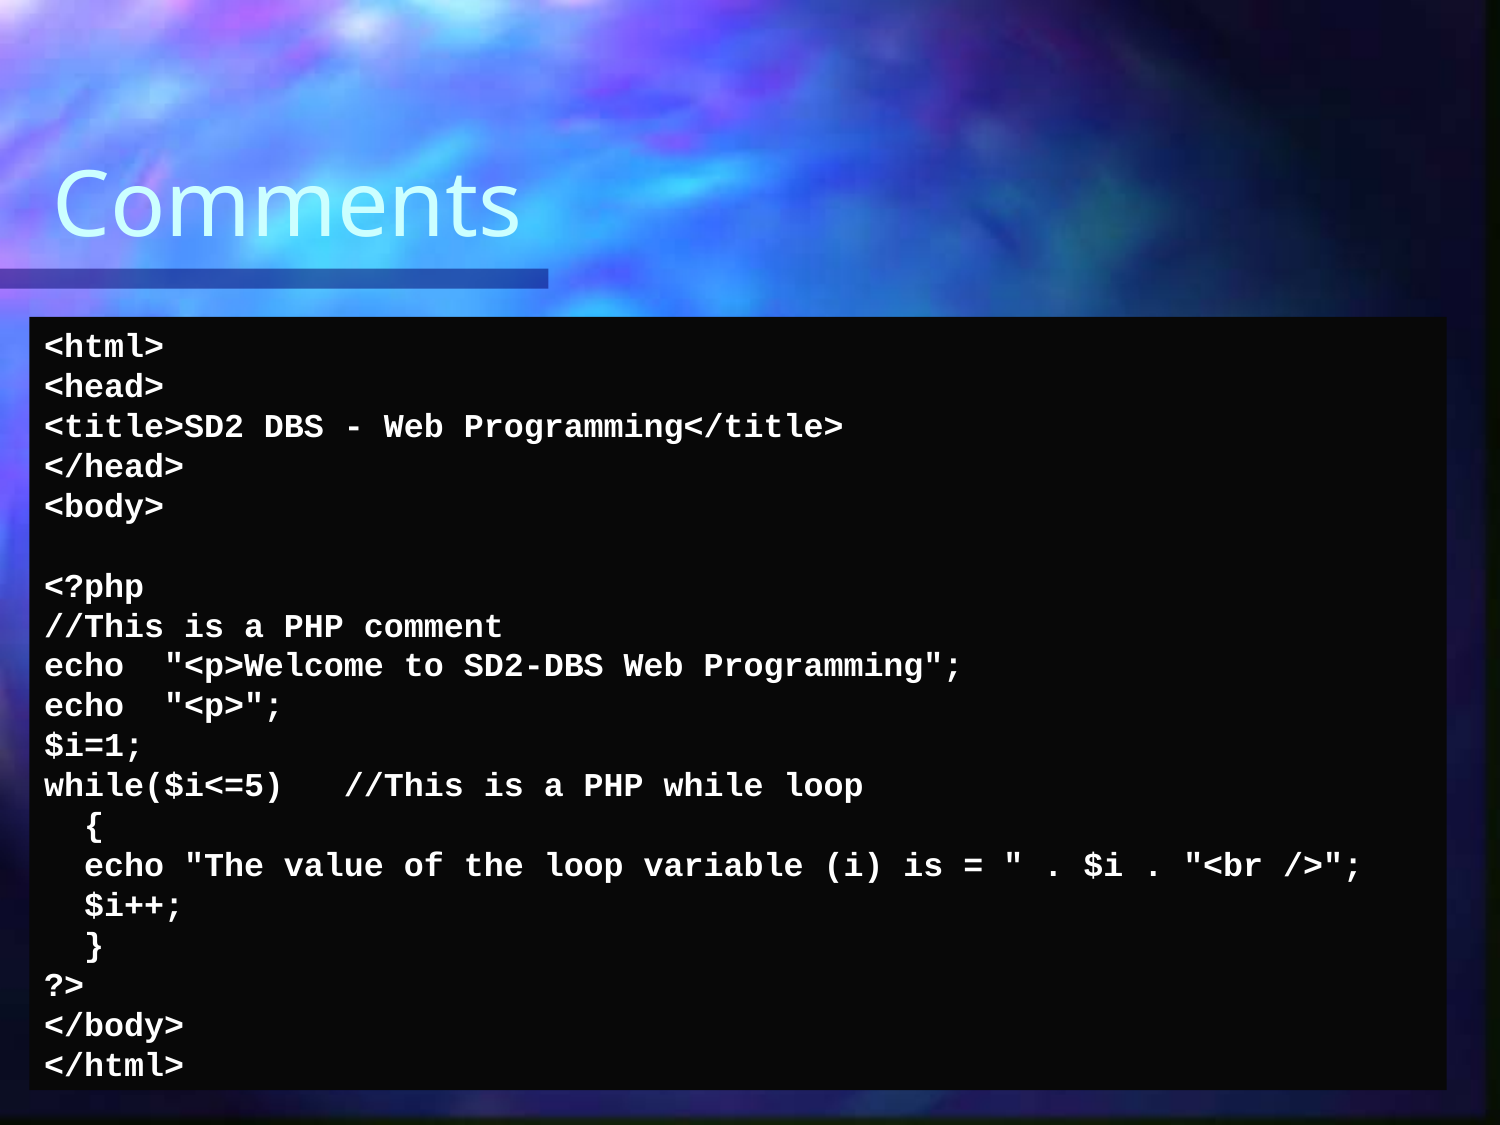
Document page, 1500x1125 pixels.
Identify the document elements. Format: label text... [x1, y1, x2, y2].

title Comments [37, 74, 1313, 263]
text_box <html> <head> <title>SD2 DBS - Web Programming</title> </head> <body> <?php //This is a PHP comment echo "<p>Welcome to SD2-DBS Web Programming"; echo "<p>"; $i=1; while($i<=5) //This is a PHP while loop { echo "The value of the loop variable (i) is = " . $i . "<br />"; $i++; } ?> </body> </html> [29, 316, 1447, 1091]
picture [0, 0, 1500, 1125]
